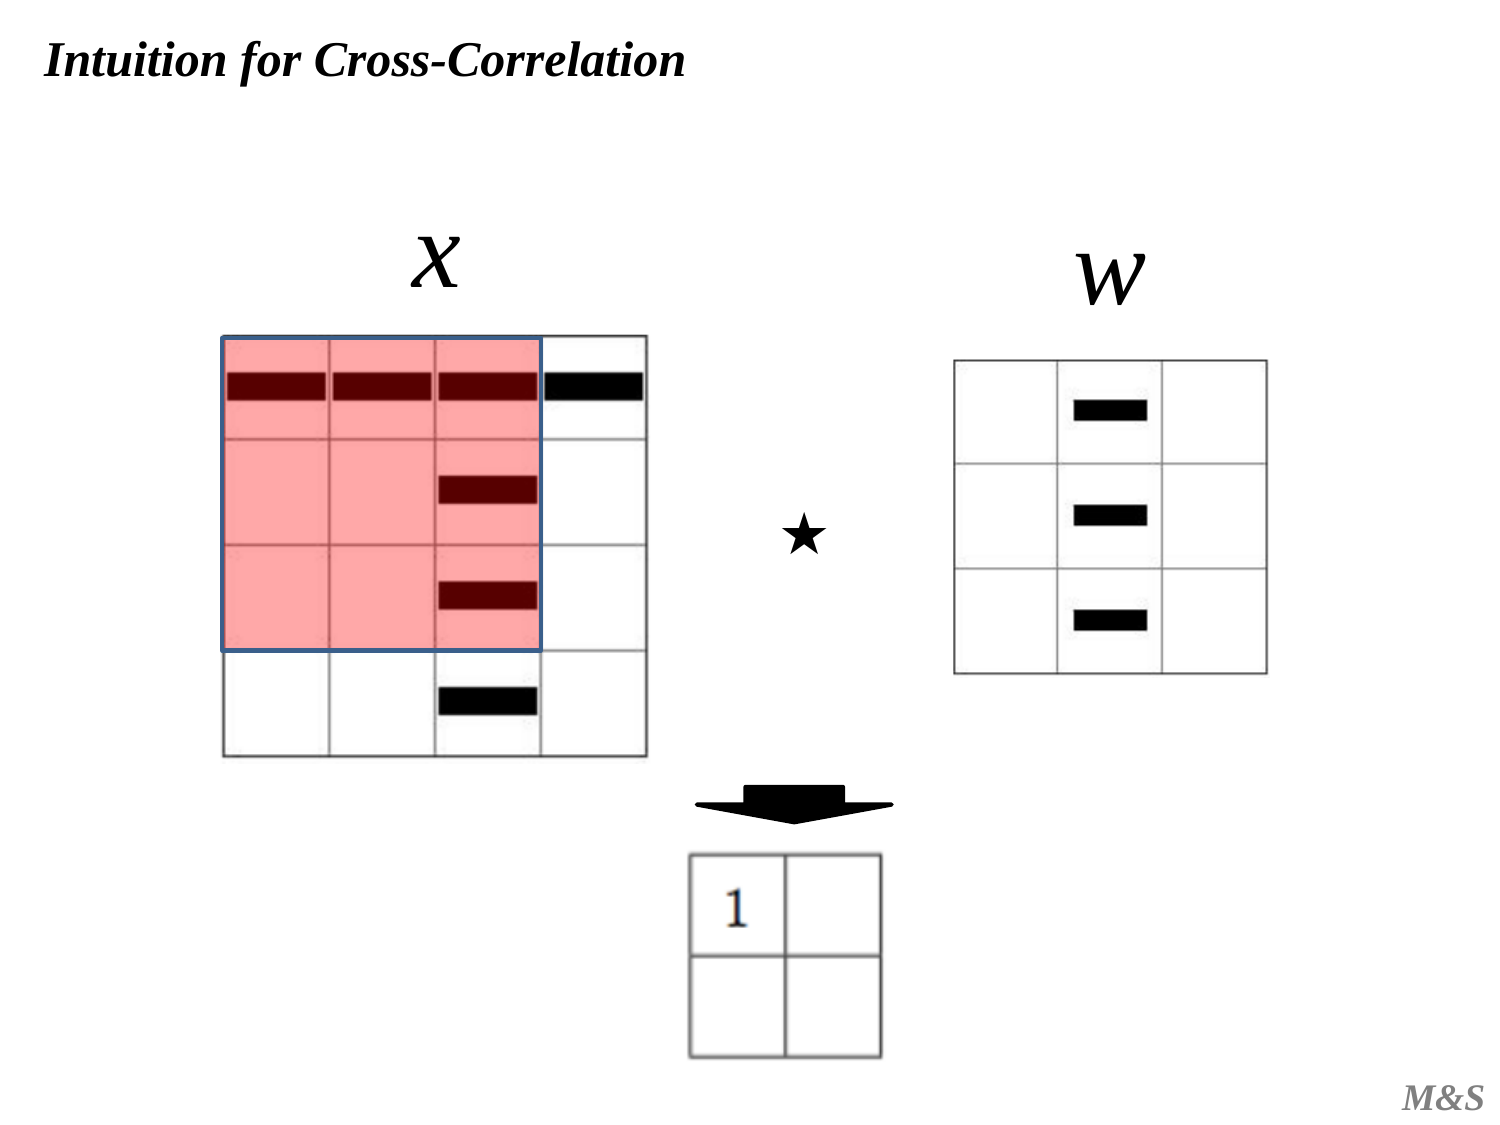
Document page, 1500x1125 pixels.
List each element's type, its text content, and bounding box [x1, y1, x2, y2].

picture [950, 355, 1270, 678]
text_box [390, 213, 483, 315]
picture [218, 331, 655, 764]
text_box [694, 784, 894, 825]
picture [678, 845, 892, 1068]
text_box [1055, 231, 1166, 332]
text_box ★ [764, 489, 847, 574]
text_box Intuition for Cross-Correlation [29, 19, 1365, 94]
